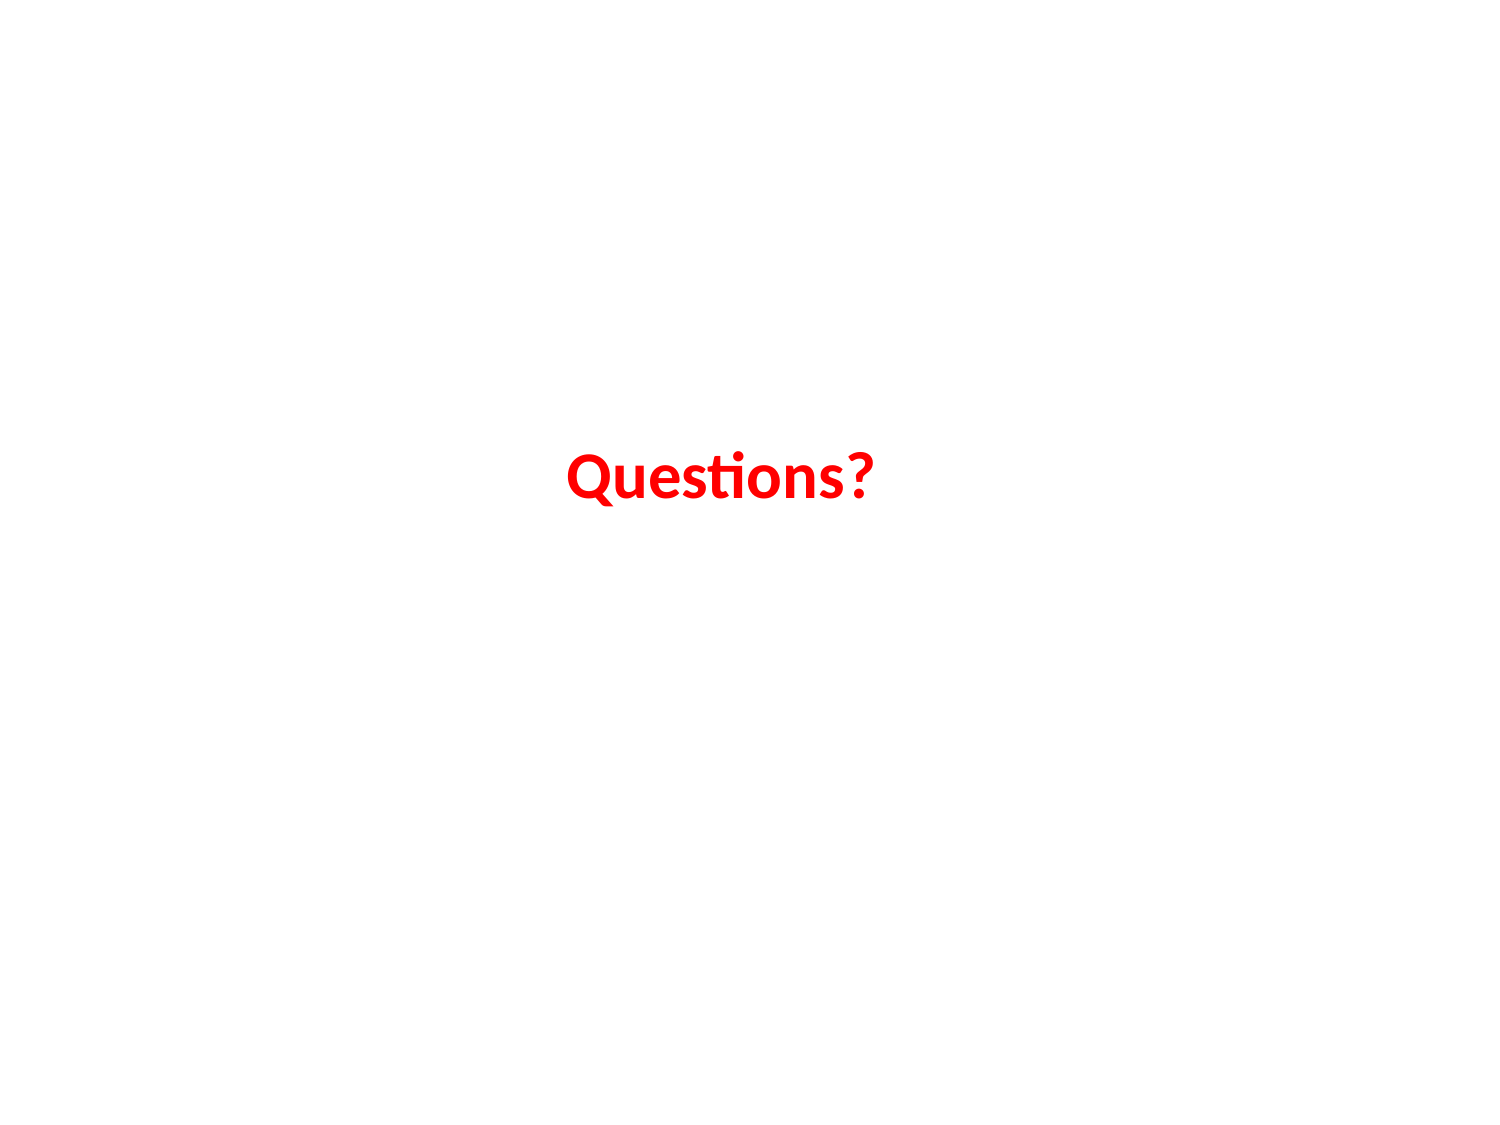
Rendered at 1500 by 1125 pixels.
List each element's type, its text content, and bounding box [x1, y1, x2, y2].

text_box Questions? [551, 424, 892, 520]
